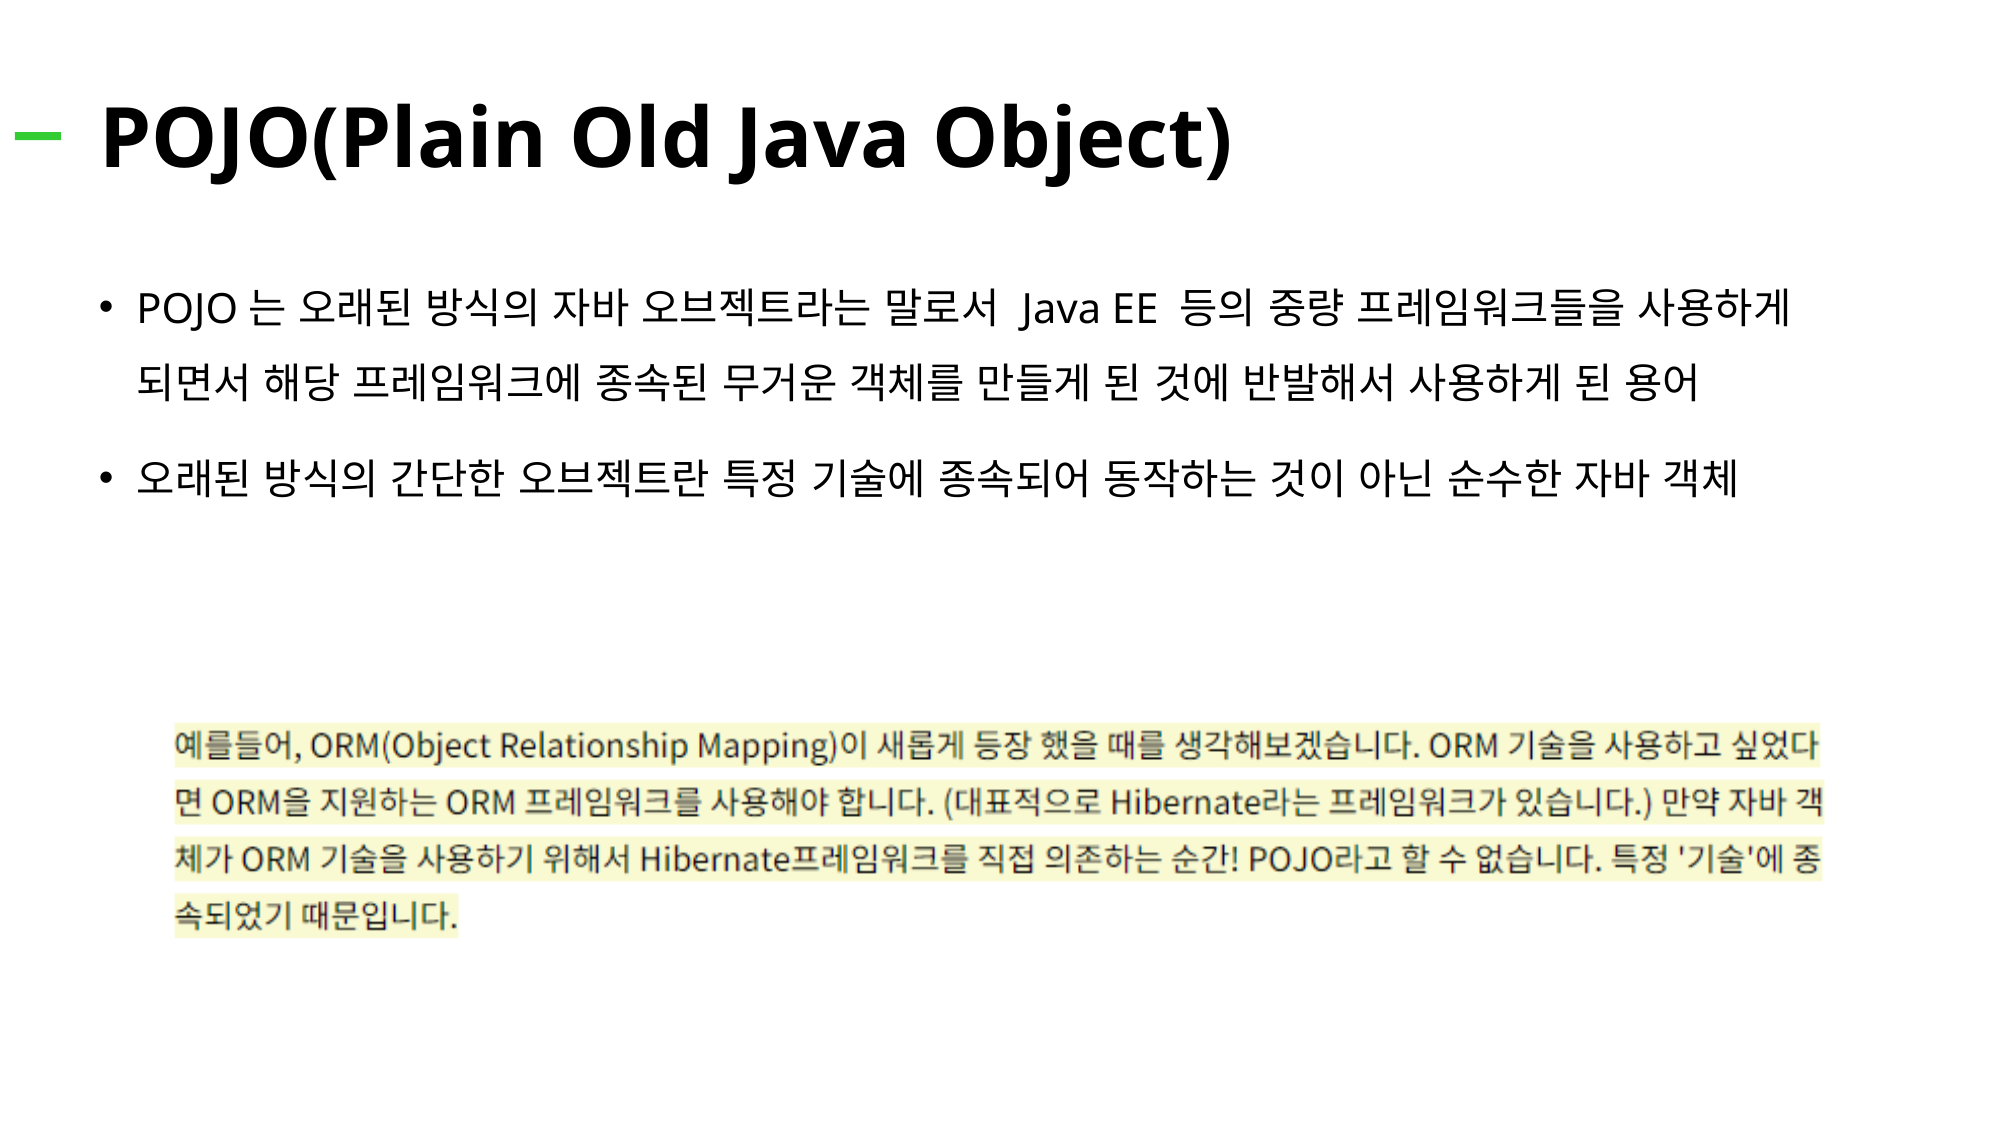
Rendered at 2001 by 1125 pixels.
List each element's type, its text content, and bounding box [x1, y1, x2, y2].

text_box [14, 131, 62, 141]
title POJO(Plain Old Java Object) [84, 31, 1810, 249]
picture [157, 703, 1843, 963]
list POJO는 오래된 방식의 자바 오브젝트라는 말로서 Java EE 등의 중량 프레임워크들을 사용하게 되면서 해당 프레임워크에 종속된 무거운 객체를 만들게 된 것에 반발해서 사용하게 된 용어 오래된 방식의 간단한 오브젝트란 특정 기술에 종속되어 동작하는 것이 아닌 순수한 자바 객체 [83, 248, 1809, 963]
